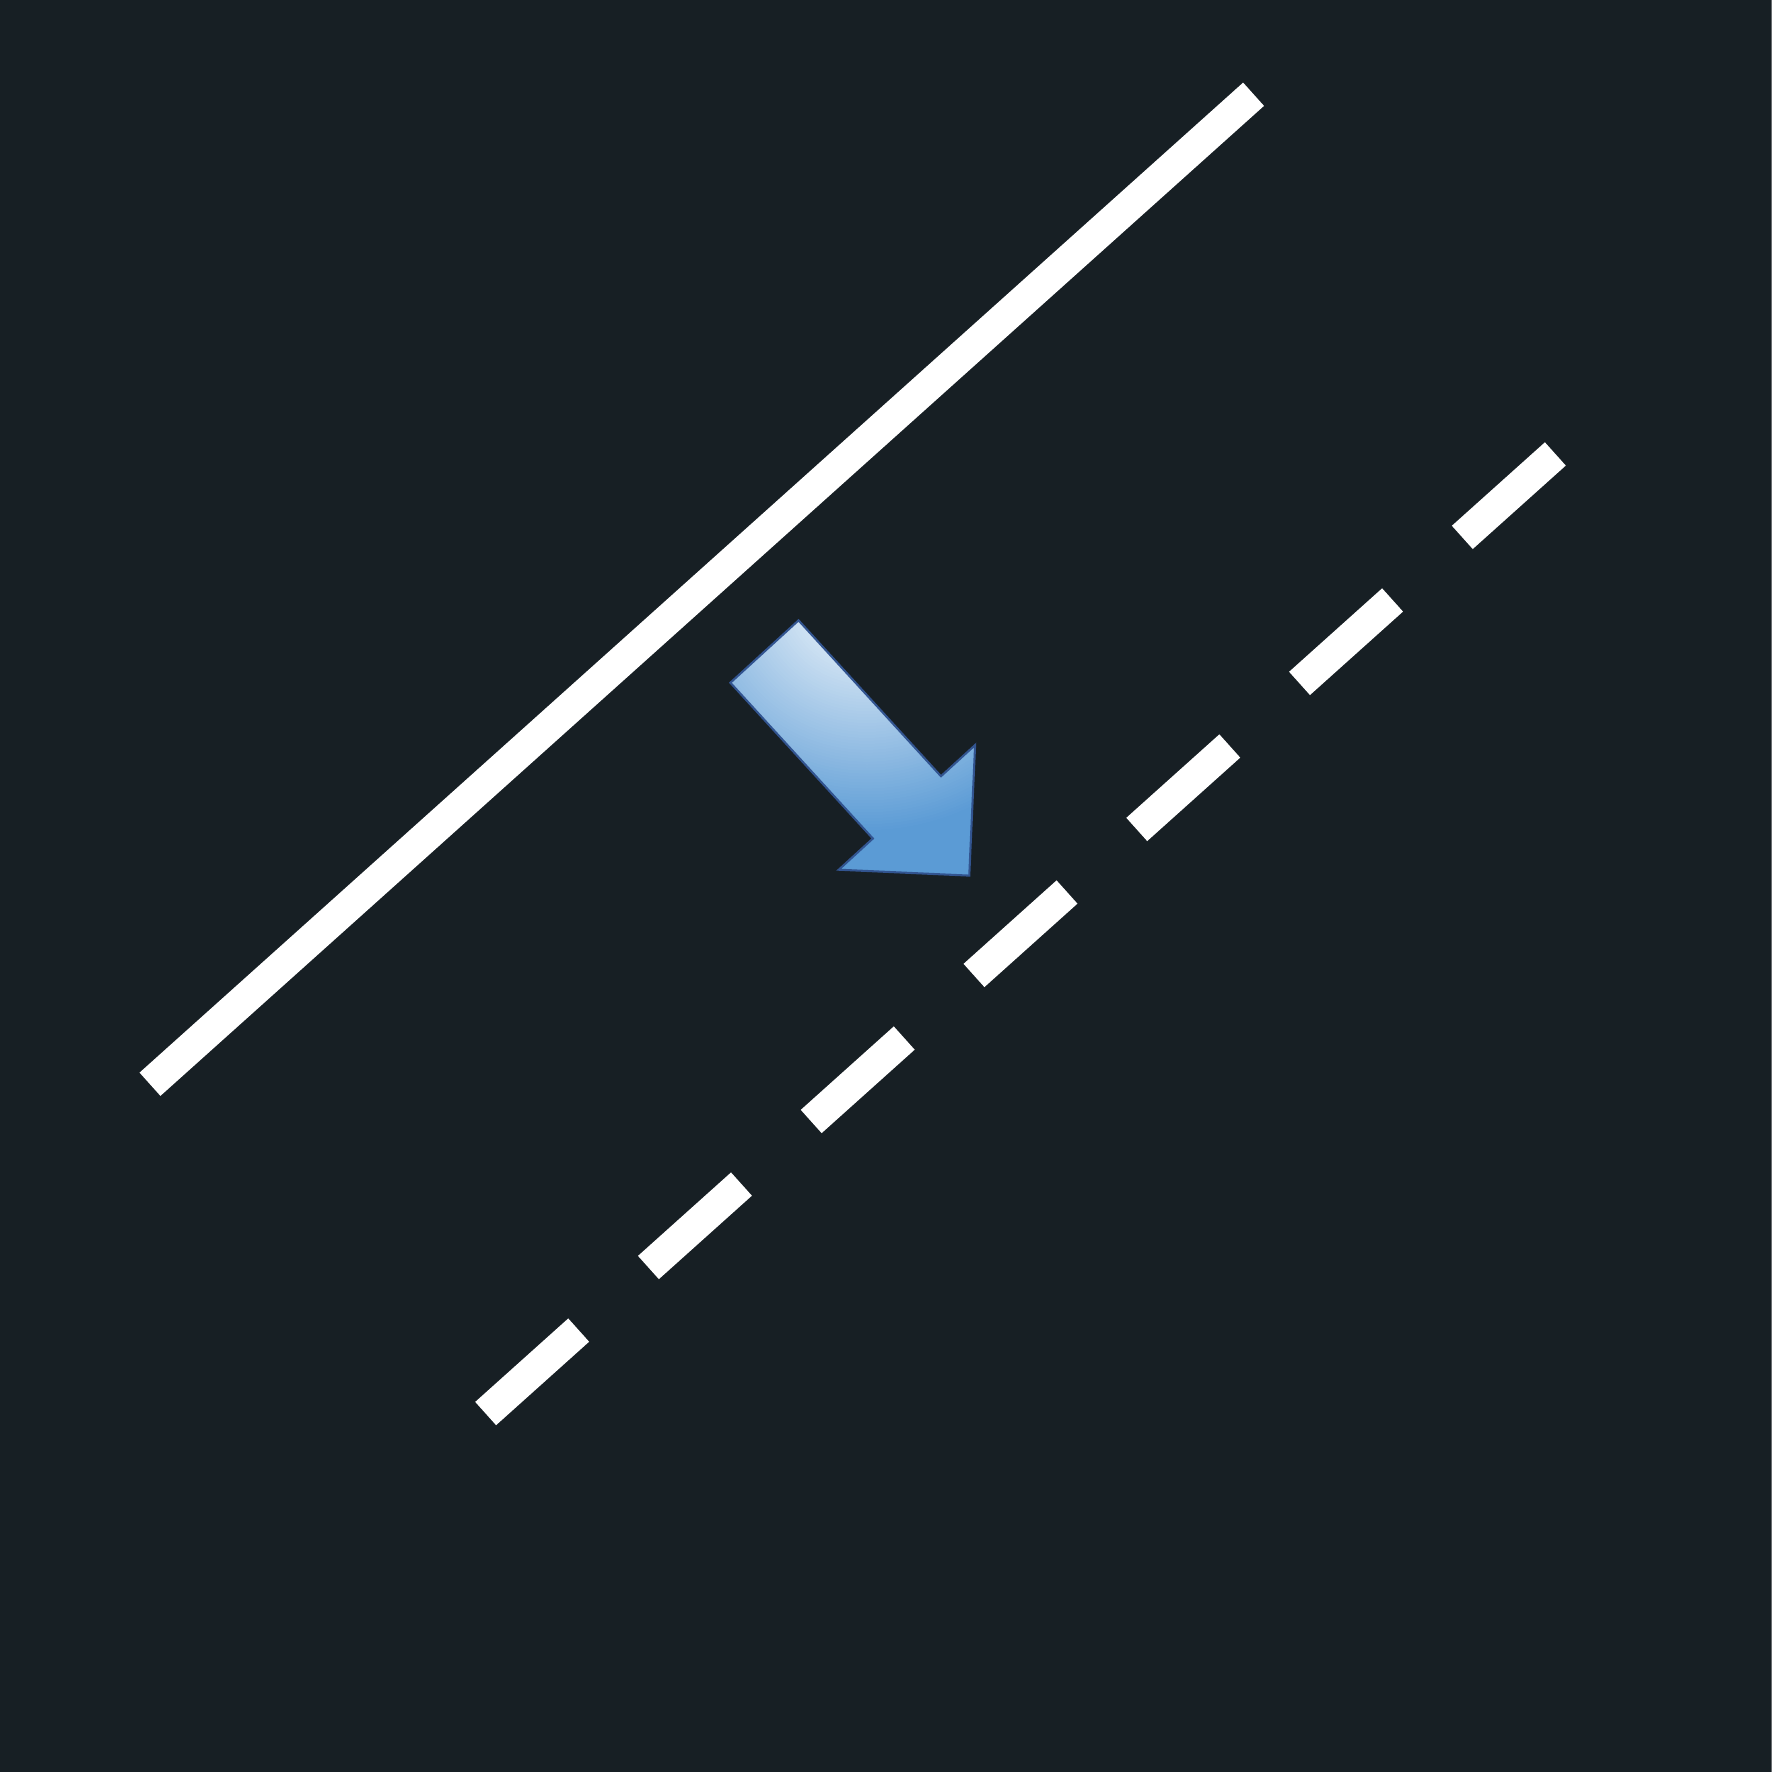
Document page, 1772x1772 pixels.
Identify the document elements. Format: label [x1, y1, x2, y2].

text_box [149, 94, 1254, 1085]
text_box [485, 423, 1590, 1414]
